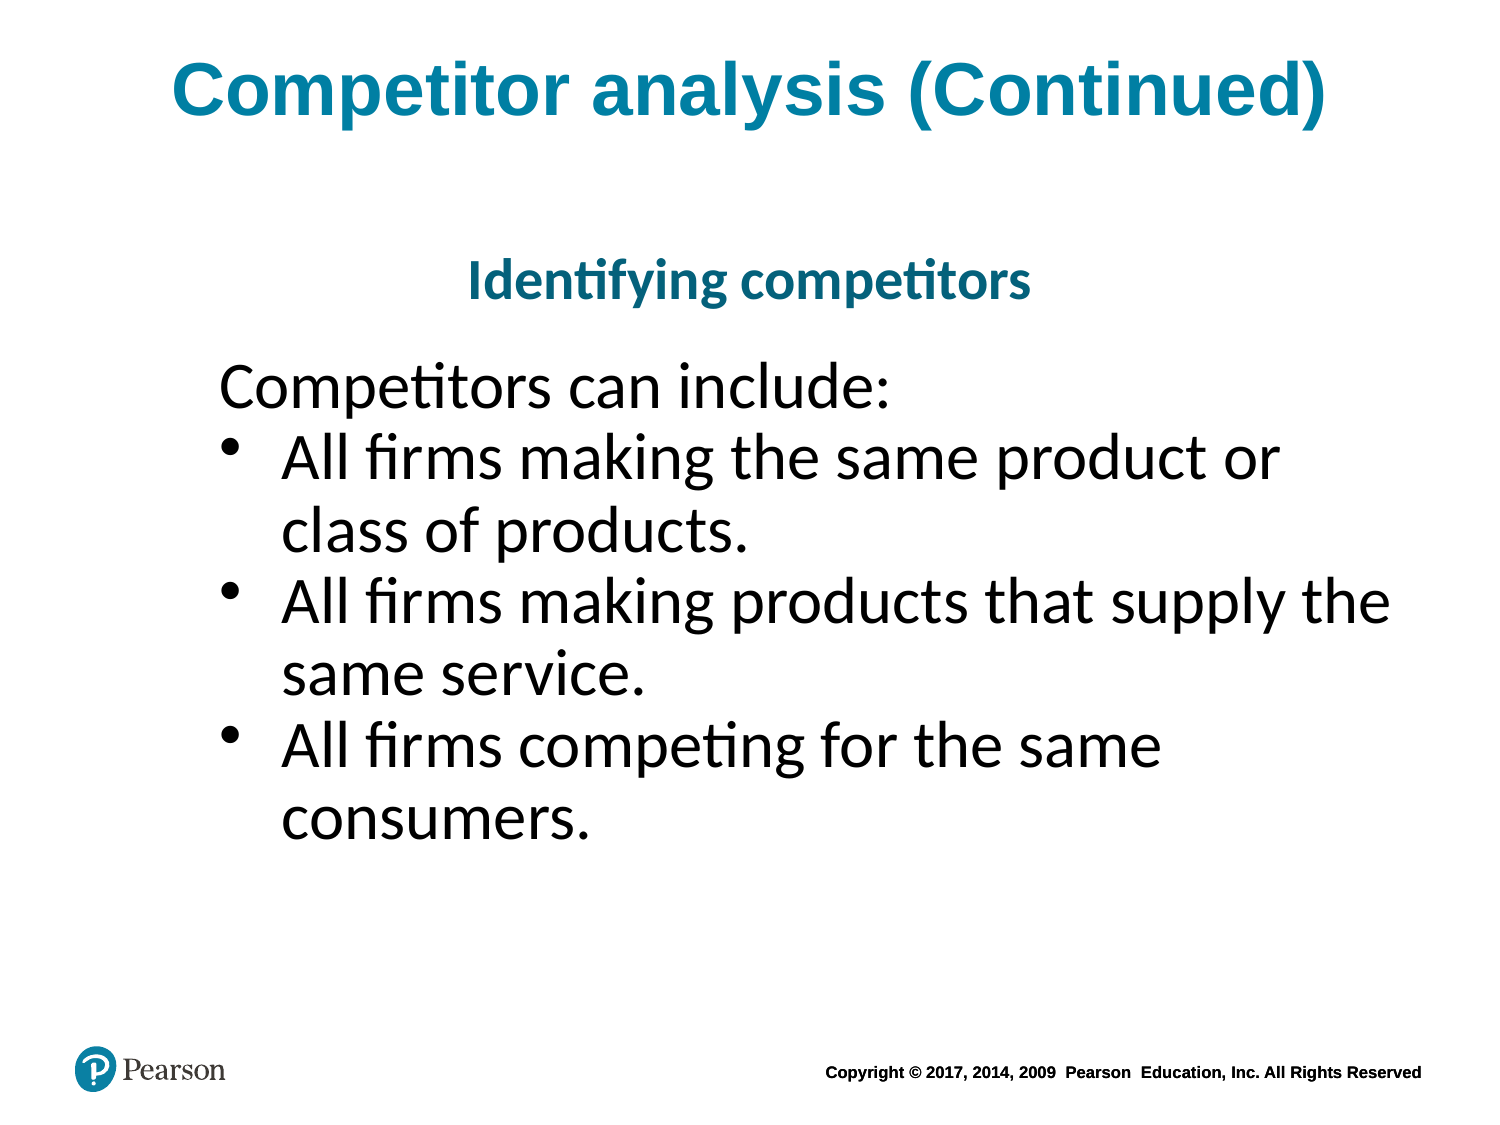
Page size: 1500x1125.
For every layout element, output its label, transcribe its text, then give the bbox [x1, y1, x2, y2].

title Competitor analysis (Continued) [112, 0, 1388, 180]
list Competitors can include: All firms making the same product or class of products. All firms making products that supply the same service. All firms competing for the same consumers. [203, 342, 1430, 1056]
list Identifying competitors [162, 233, 1338, 297]
